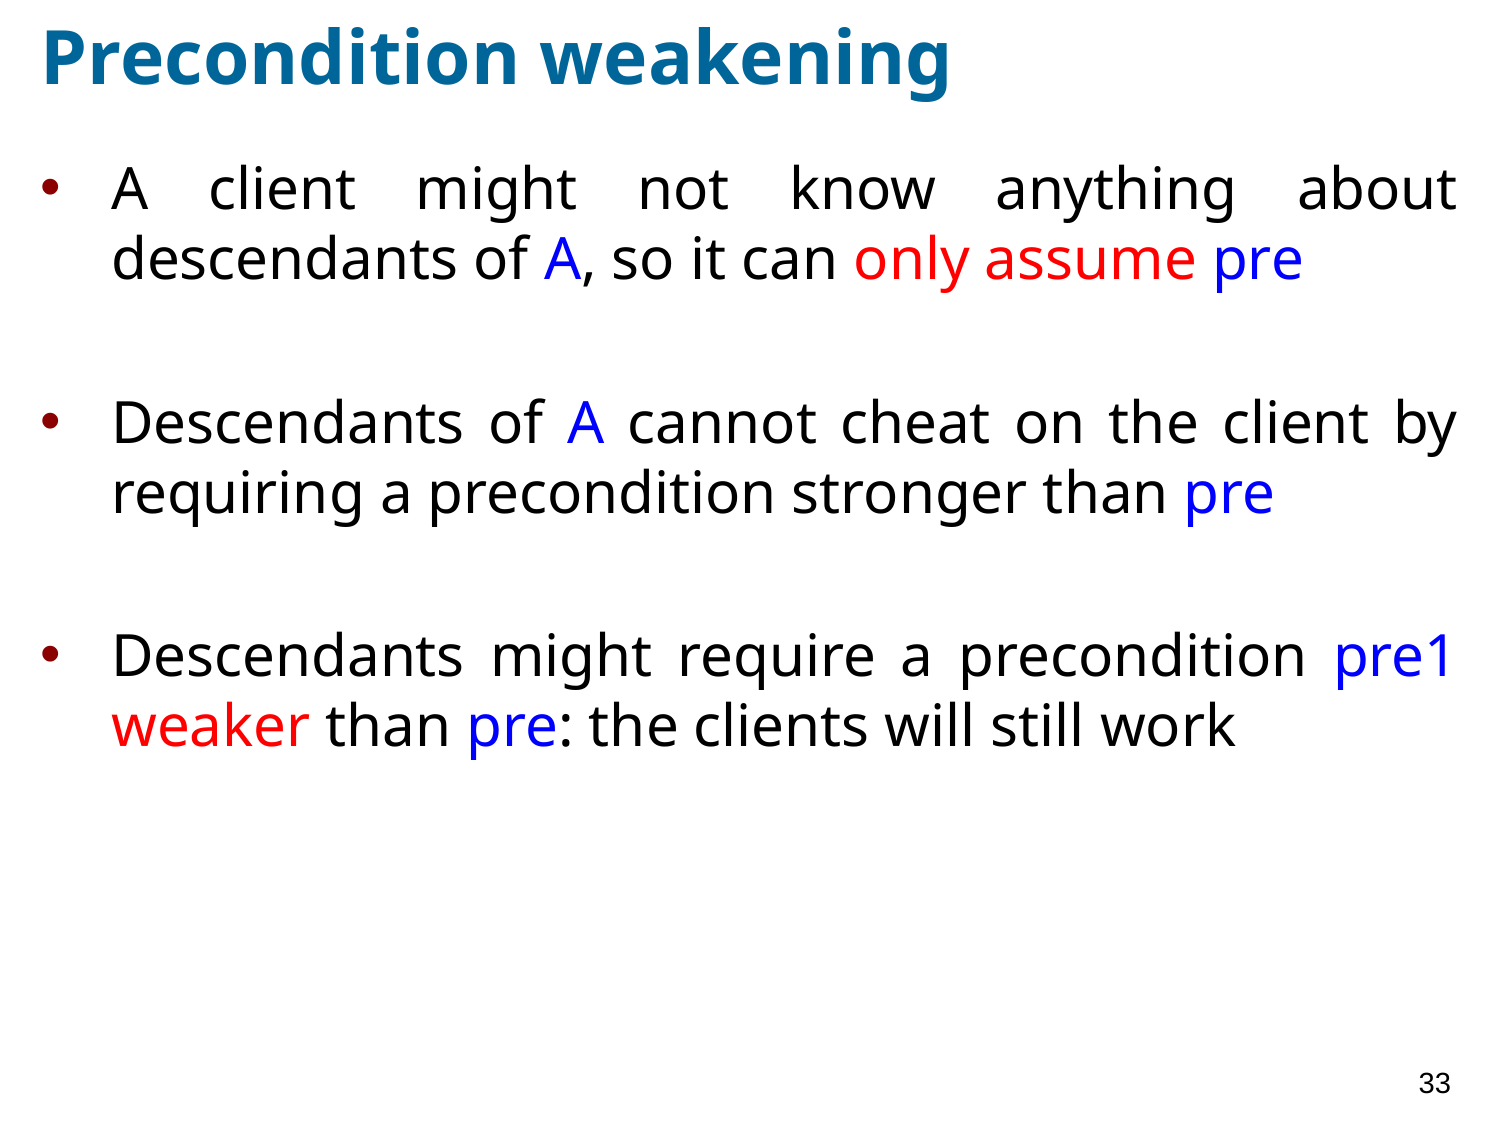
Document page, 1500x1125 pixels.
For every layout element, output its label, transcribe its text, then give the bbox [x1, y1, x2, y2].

list A client might not know anything about descendants of A, so it can only assume pre Descendants of A cannot cheat on the client by requiring a precondition stronger than pre Descendants might require a precondition pre1 weaker than pre: the clients will still work [21, 144, 1473, 1070]
title Precondition weakening [40, 19, 1344, 91]
slide_number 33 [1403, 1038, 1494, 1125]
